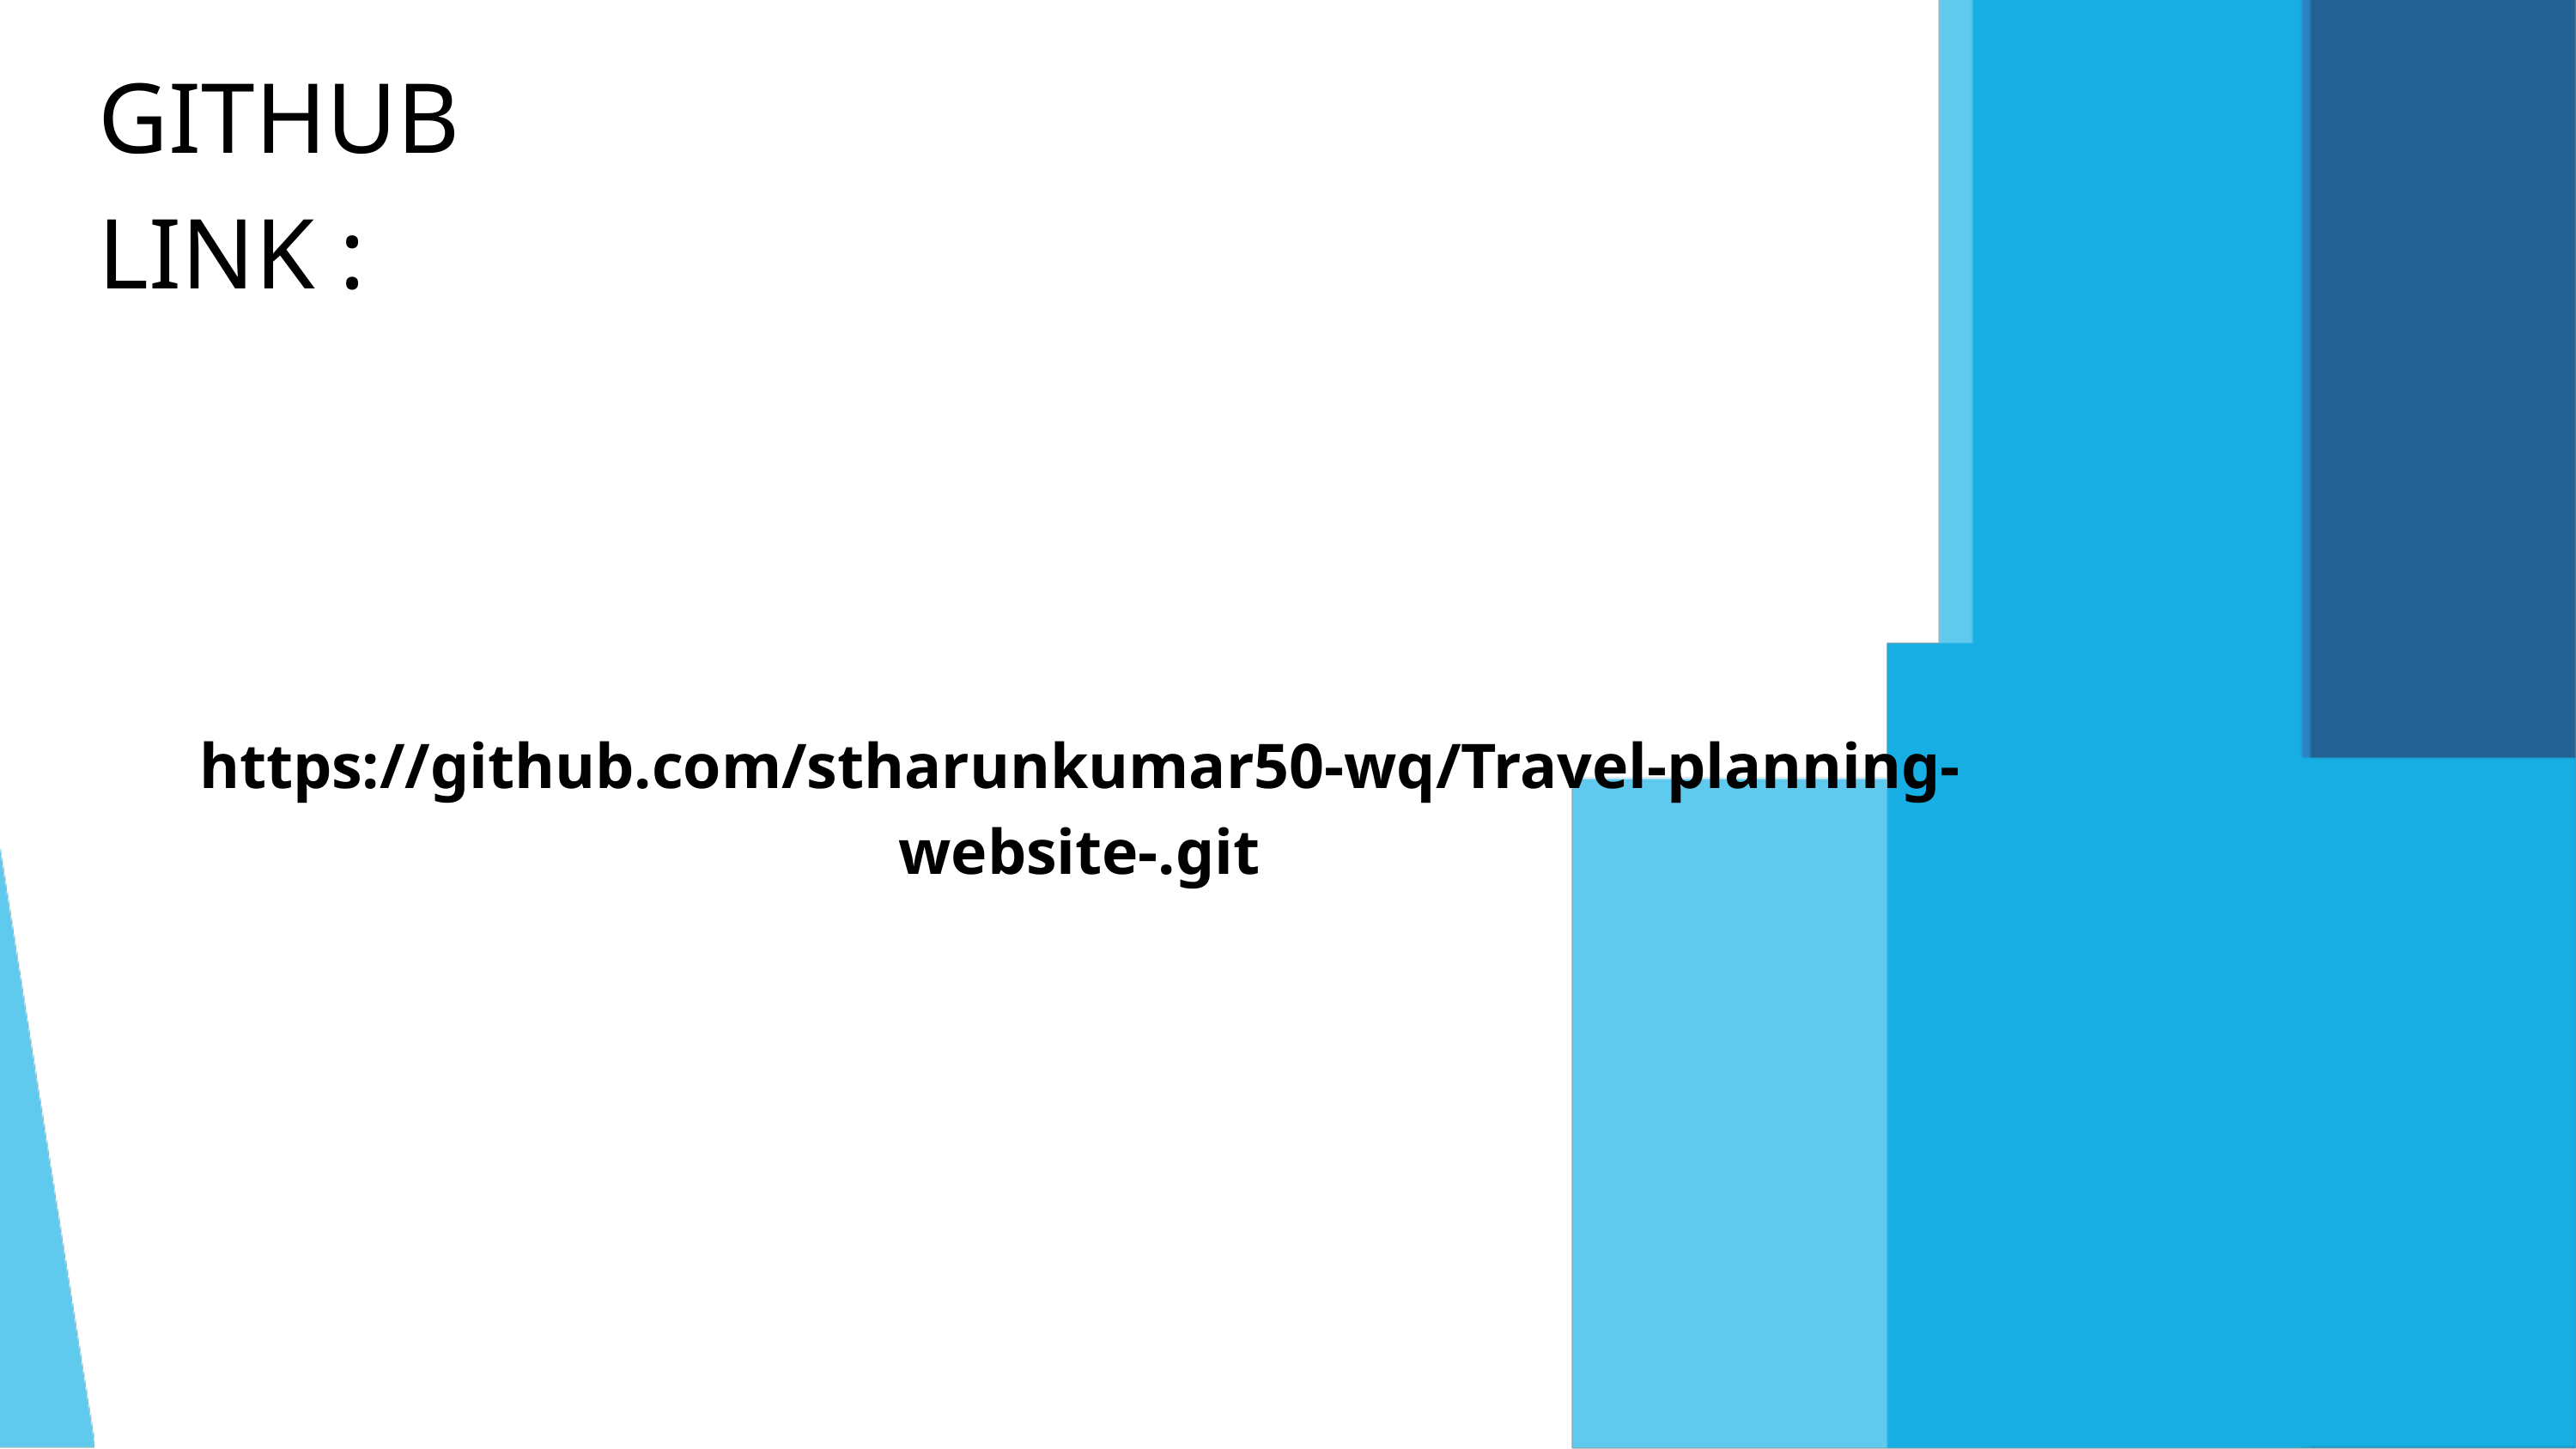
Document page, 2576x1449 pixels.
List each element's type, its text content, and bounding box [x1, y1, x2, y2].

text_box https://github.com/stharunkumar50-wq/Travel-planning-website-.git [47, 714, 2112, 888]
text_box [1564, 0, 2576, 1449]
text_box [0, 846, 95, 1449]
text_box GITHUB LINK : [98, 37, 686, 308]
